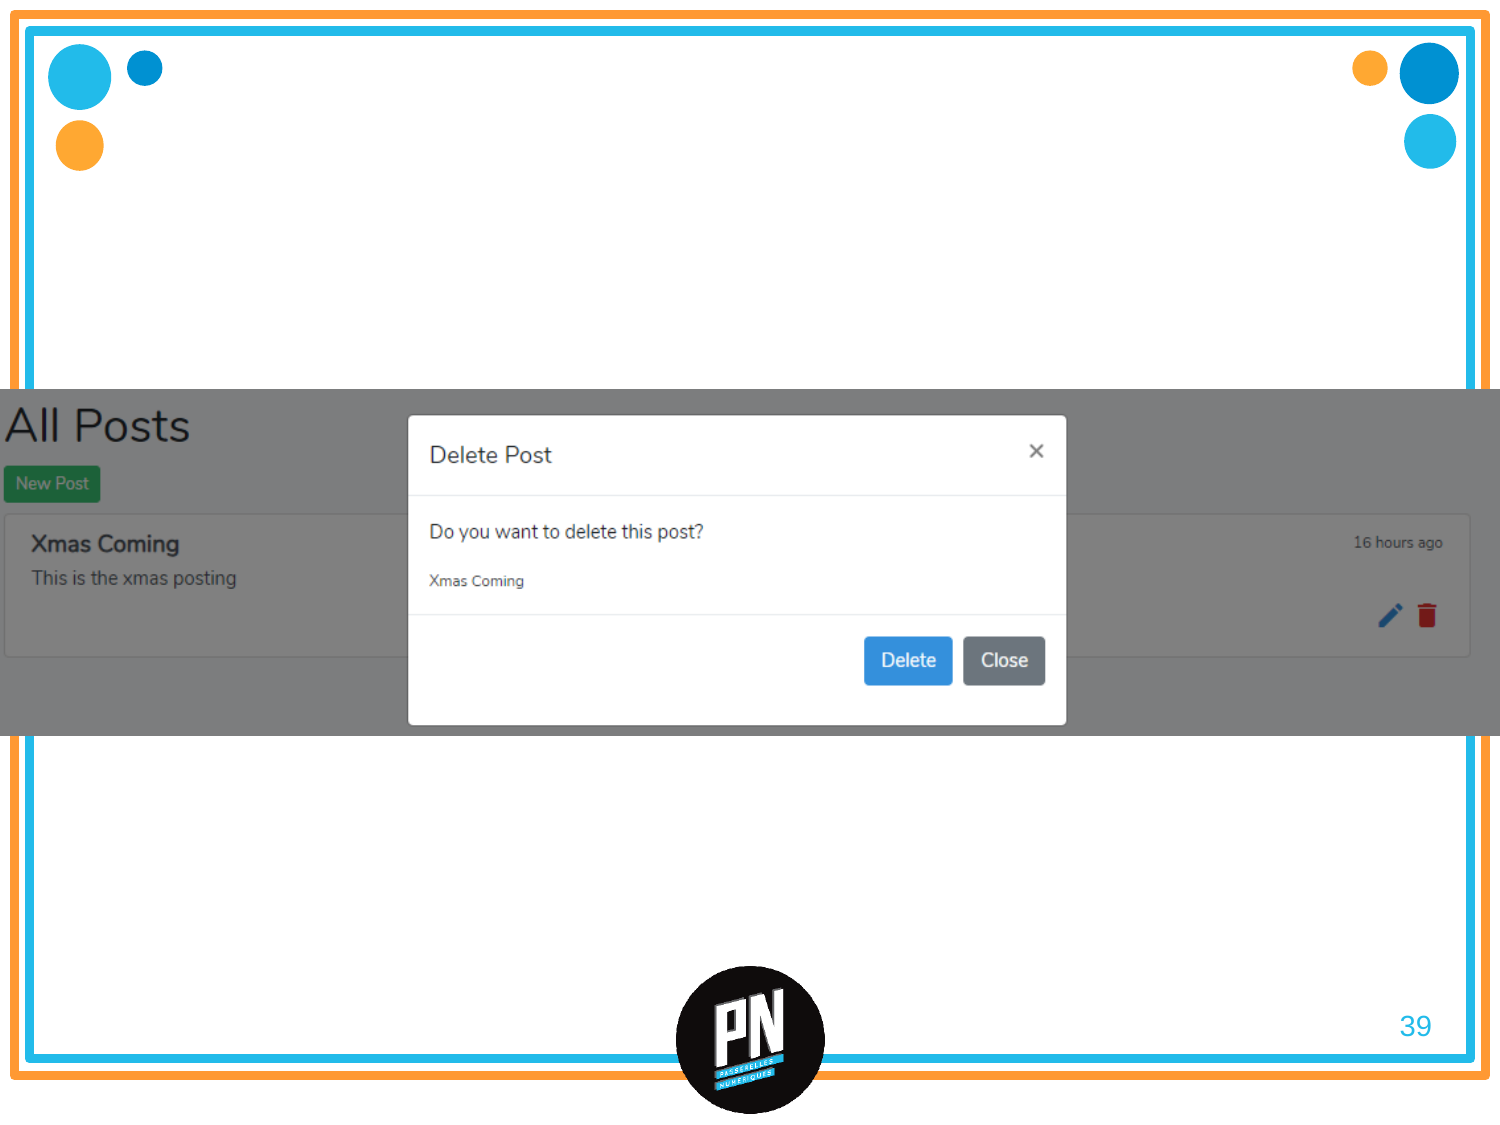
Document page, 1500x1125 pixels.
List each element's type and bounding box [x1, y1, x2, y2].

picture [0, 389, 1500, 736]
picture [674, 964, 826, 1115]
